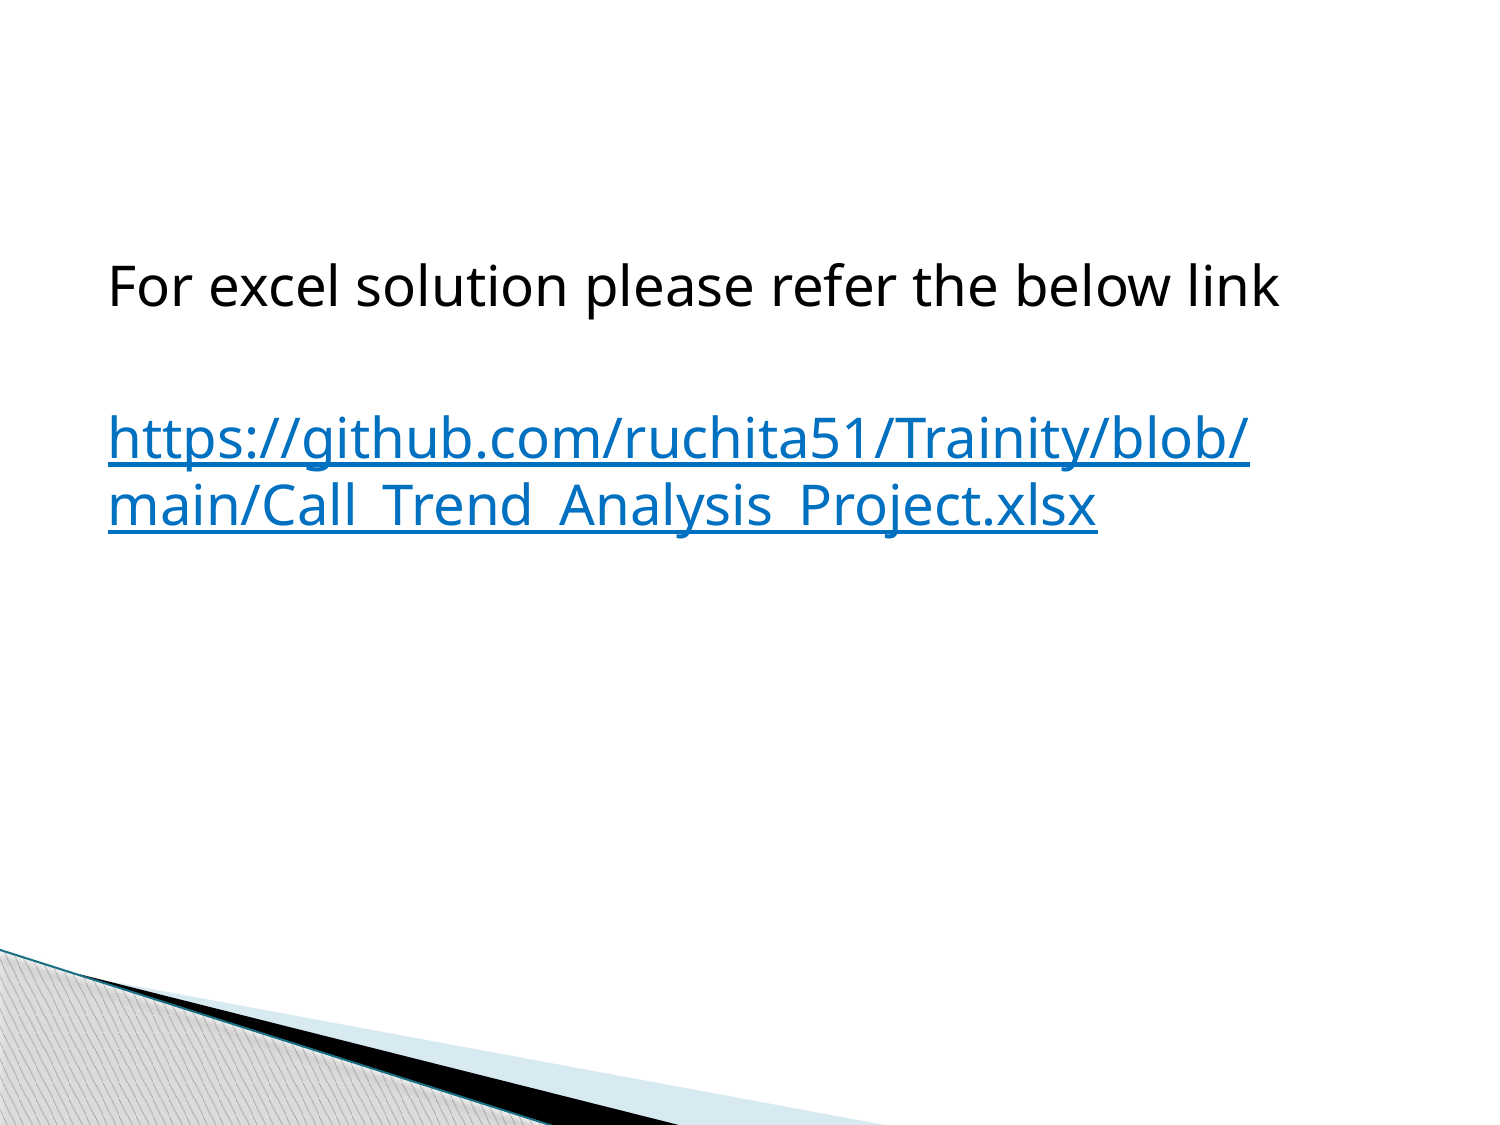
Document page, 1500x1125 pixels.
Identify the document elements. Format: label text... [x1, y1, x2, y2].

list For excel solution please refer the below link https://github.com/ruchita51/Trainity/blob/main/Call_Trend_Analysis_Project.xlsx [75, 243, 1425, 986]
